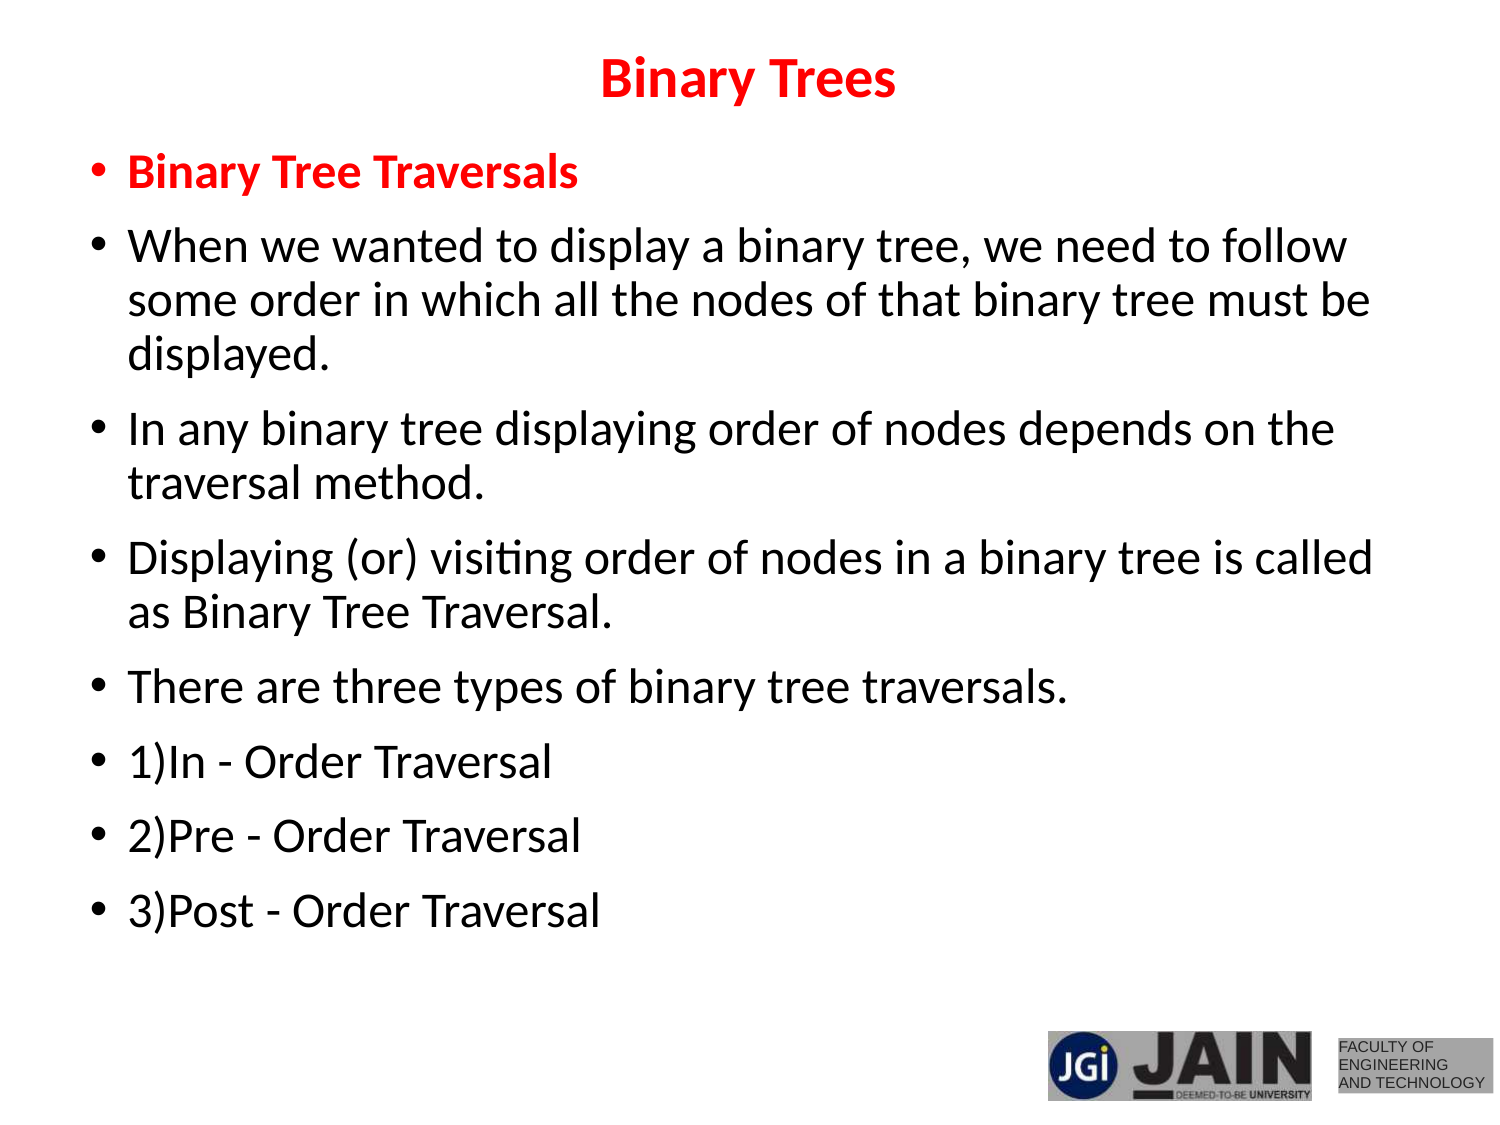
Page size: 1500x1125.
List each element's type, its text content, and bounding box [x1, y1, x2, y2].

text_box Binary Trees [73, 39, 1424, 133]
picture [1048, 1031, 1312, 1101]
text_box FACULTY OF ENGINEERING AND TECHNOLOGY [1338, 1038, 1494, 1094]
text_box Binary Tree Traversals When we wanted to display a binary tree, we need to follow some order in which all the nodes of that binary tree must be displayed. In any binary tree displaying order of nodes depends on the traversal method. Displaying (or) visiting order of nodes in a binary tree is called as Binary Tree Traversal. There are three types of binary tree traversals. 1)In - Order Traversal 2)Pre - Order Traversal 3)Post - Order Traversal [74, 137, 1425, 1066]
